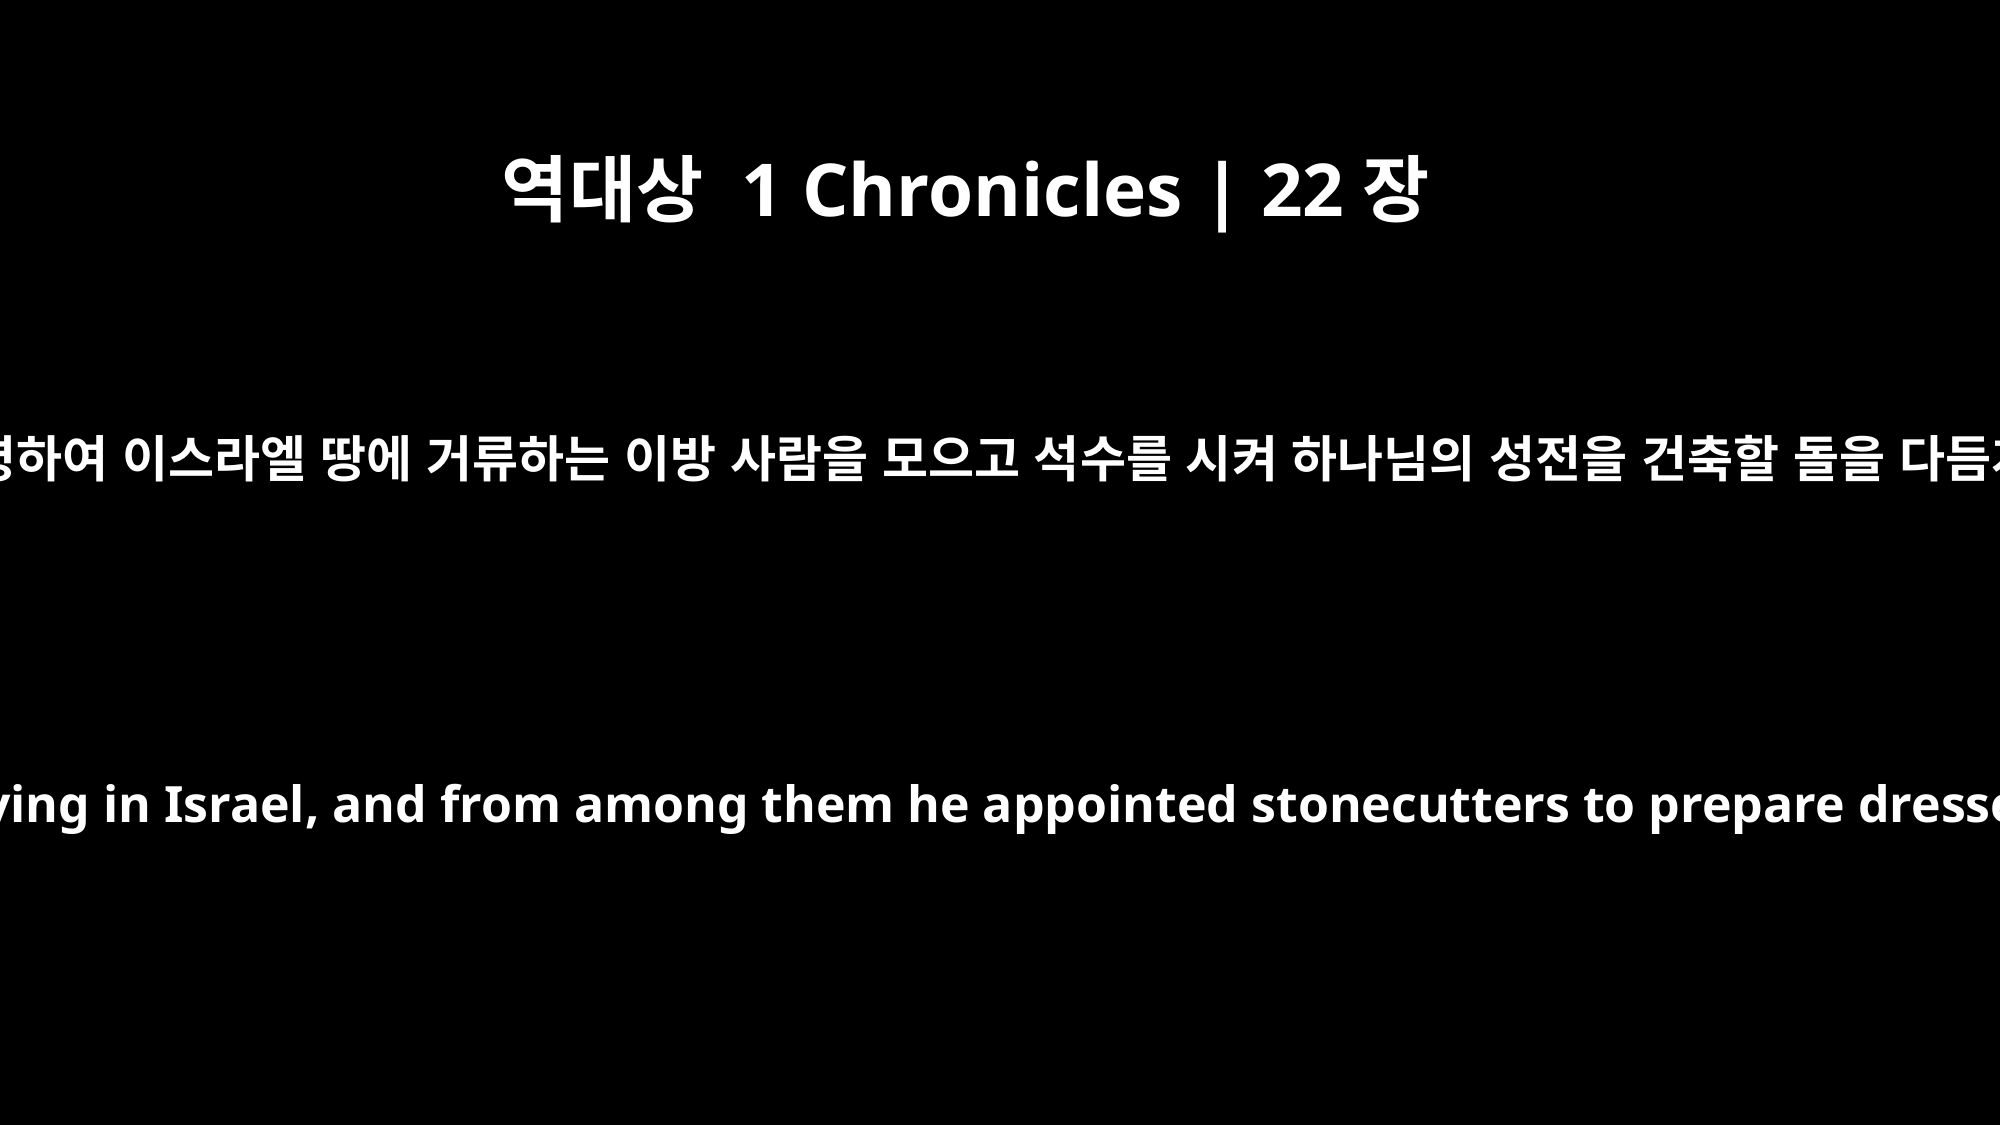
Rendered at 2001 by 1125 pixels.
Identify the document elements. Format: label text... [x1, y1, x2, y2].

text_box So David gave orders to assemble the aliens living in Israel, and from among them he appointed stonecutters to prepare dressed stone for building the house of God. [0, 764, 2000, 840]
text_box 2 다윗이 명령하여 이스라엘 땅에 거류하는 이방 사람을 모으고 석수를 시켜 하나님의 성전을 건축할 돌을 다듬게 하고 [0, 359, 2000, 495]
text_box 역대상 1 Chronicles | 22장 [487, 136, 1445, 239]
